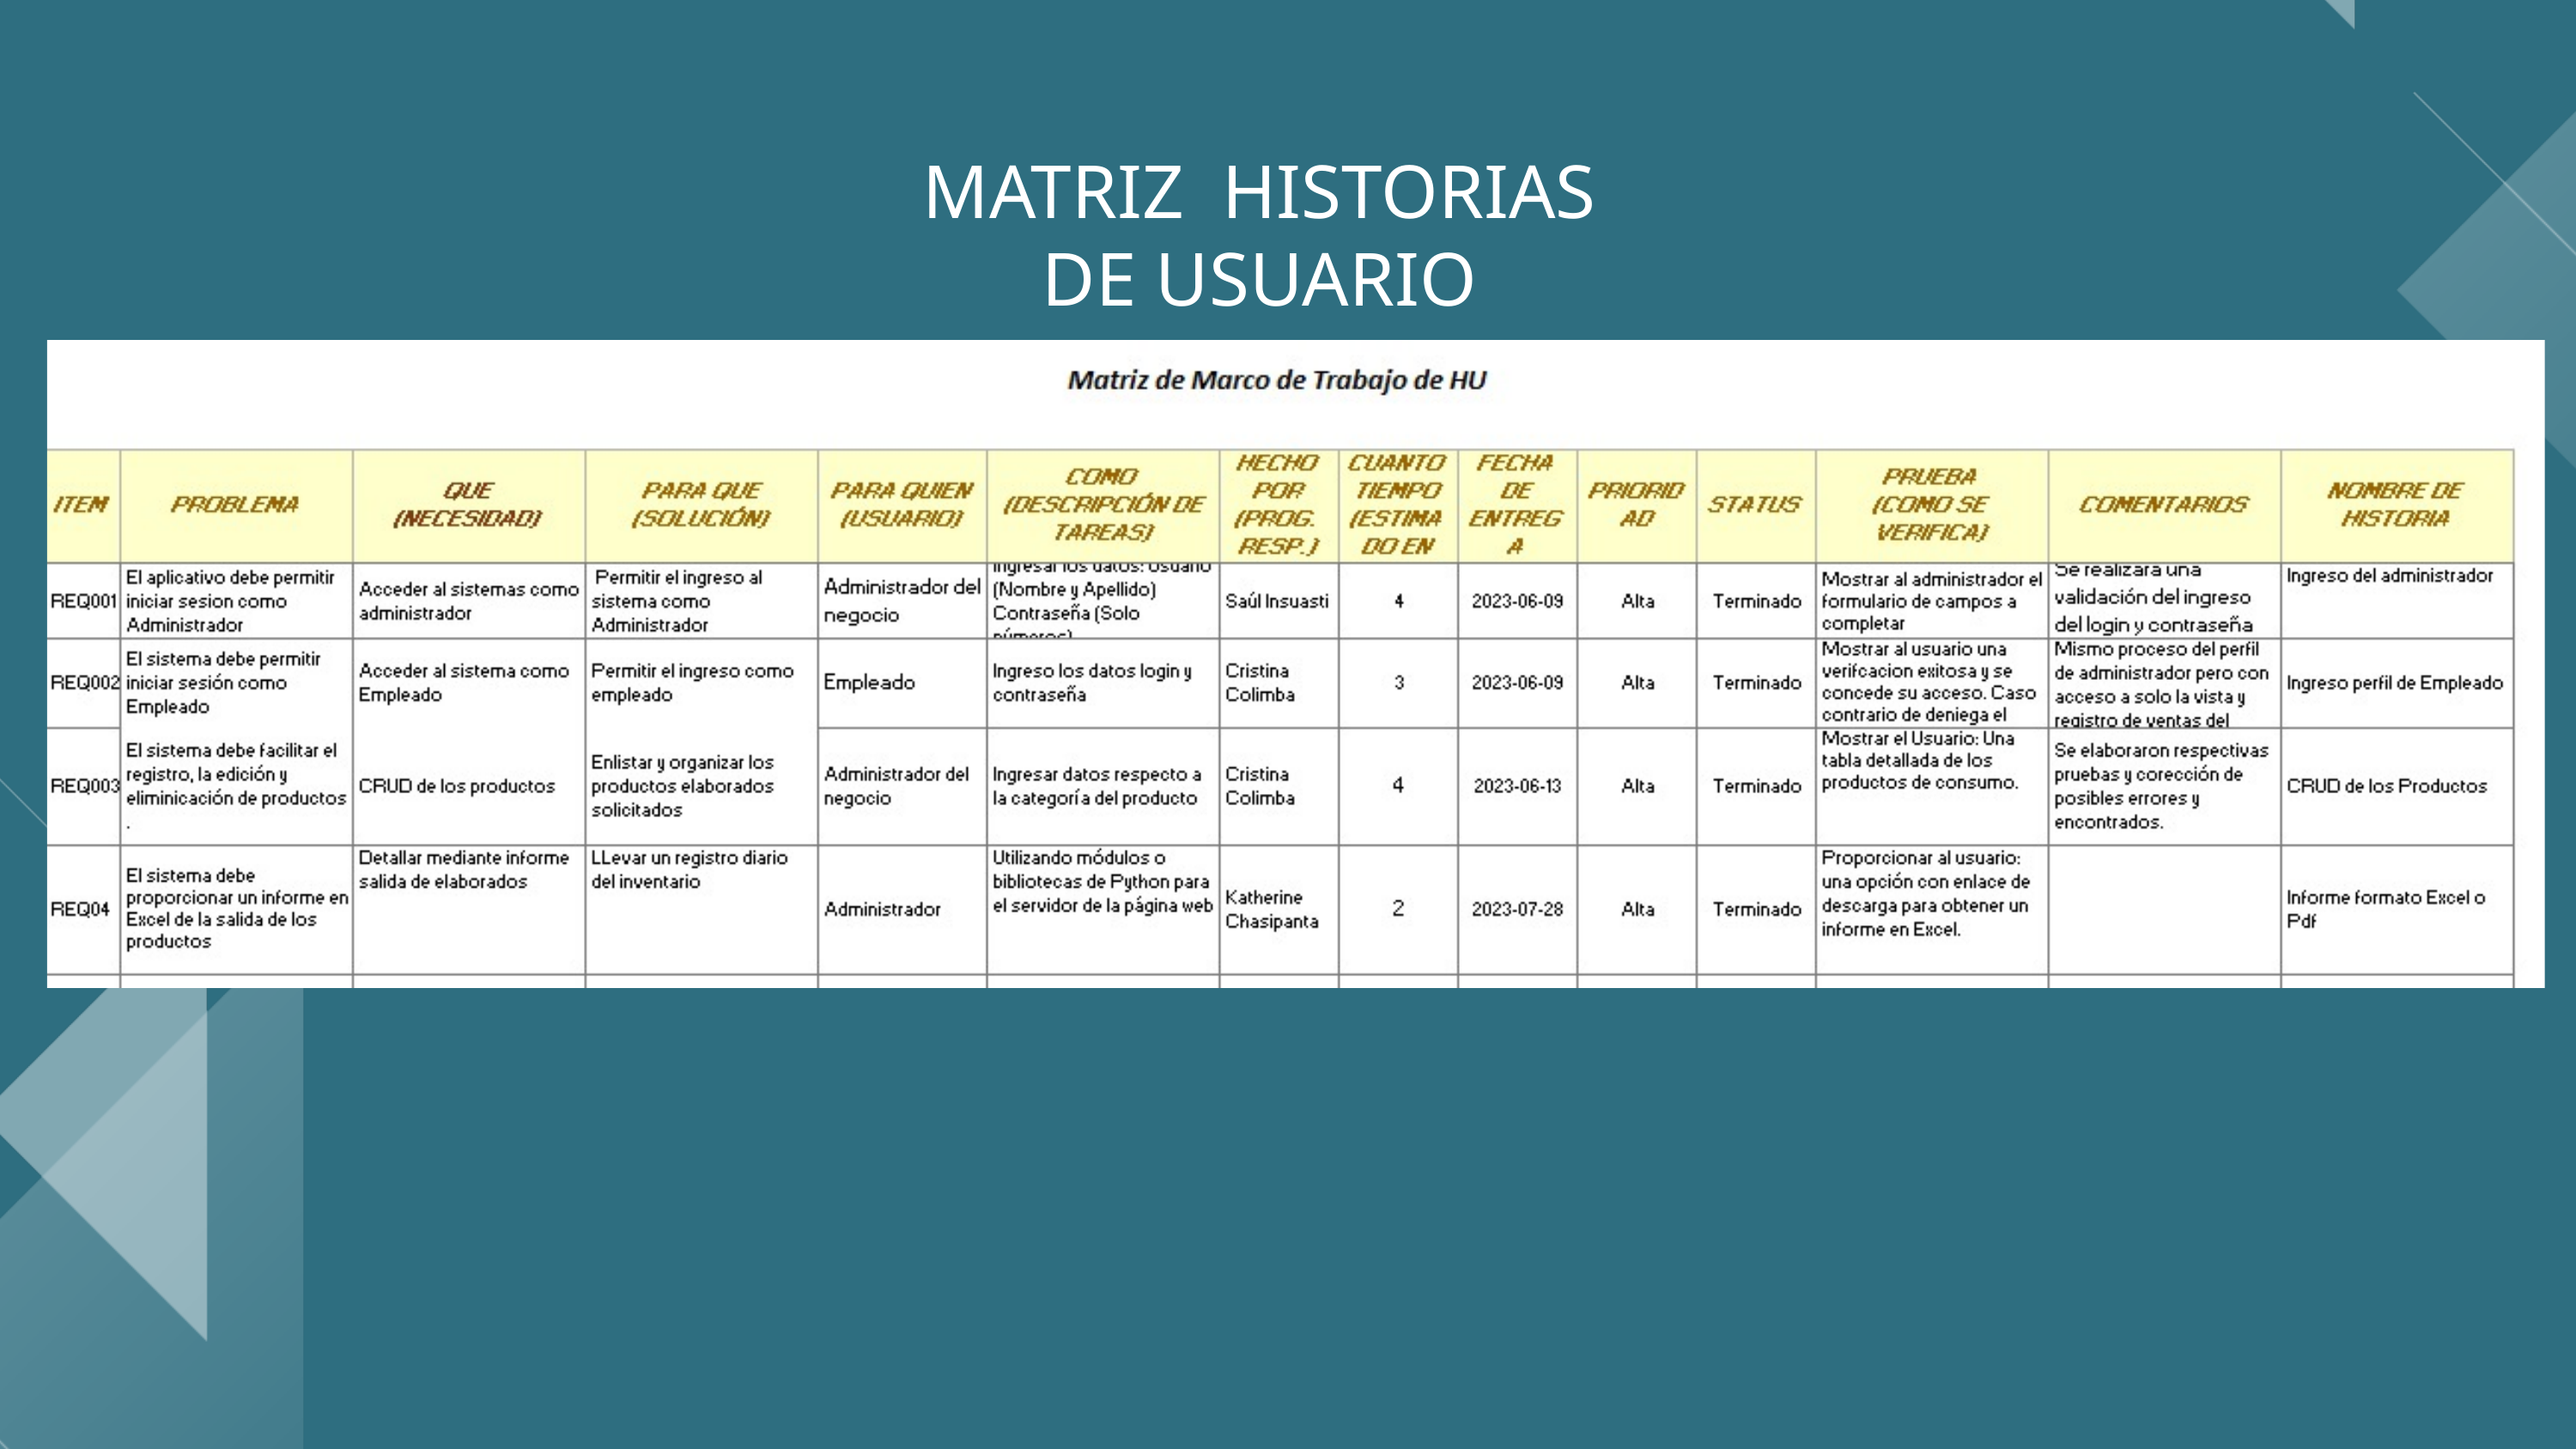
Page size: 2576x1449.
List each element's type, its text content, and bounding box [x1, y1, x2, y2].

text_box MATRIZ HISTORIAS DE USUARIO [894, 144, 1626, 321]
text_box [2293, 0, 2576, 807]
text_box [0, 749, 306, 1449]
text_box [46, 340, 2545, 989]
